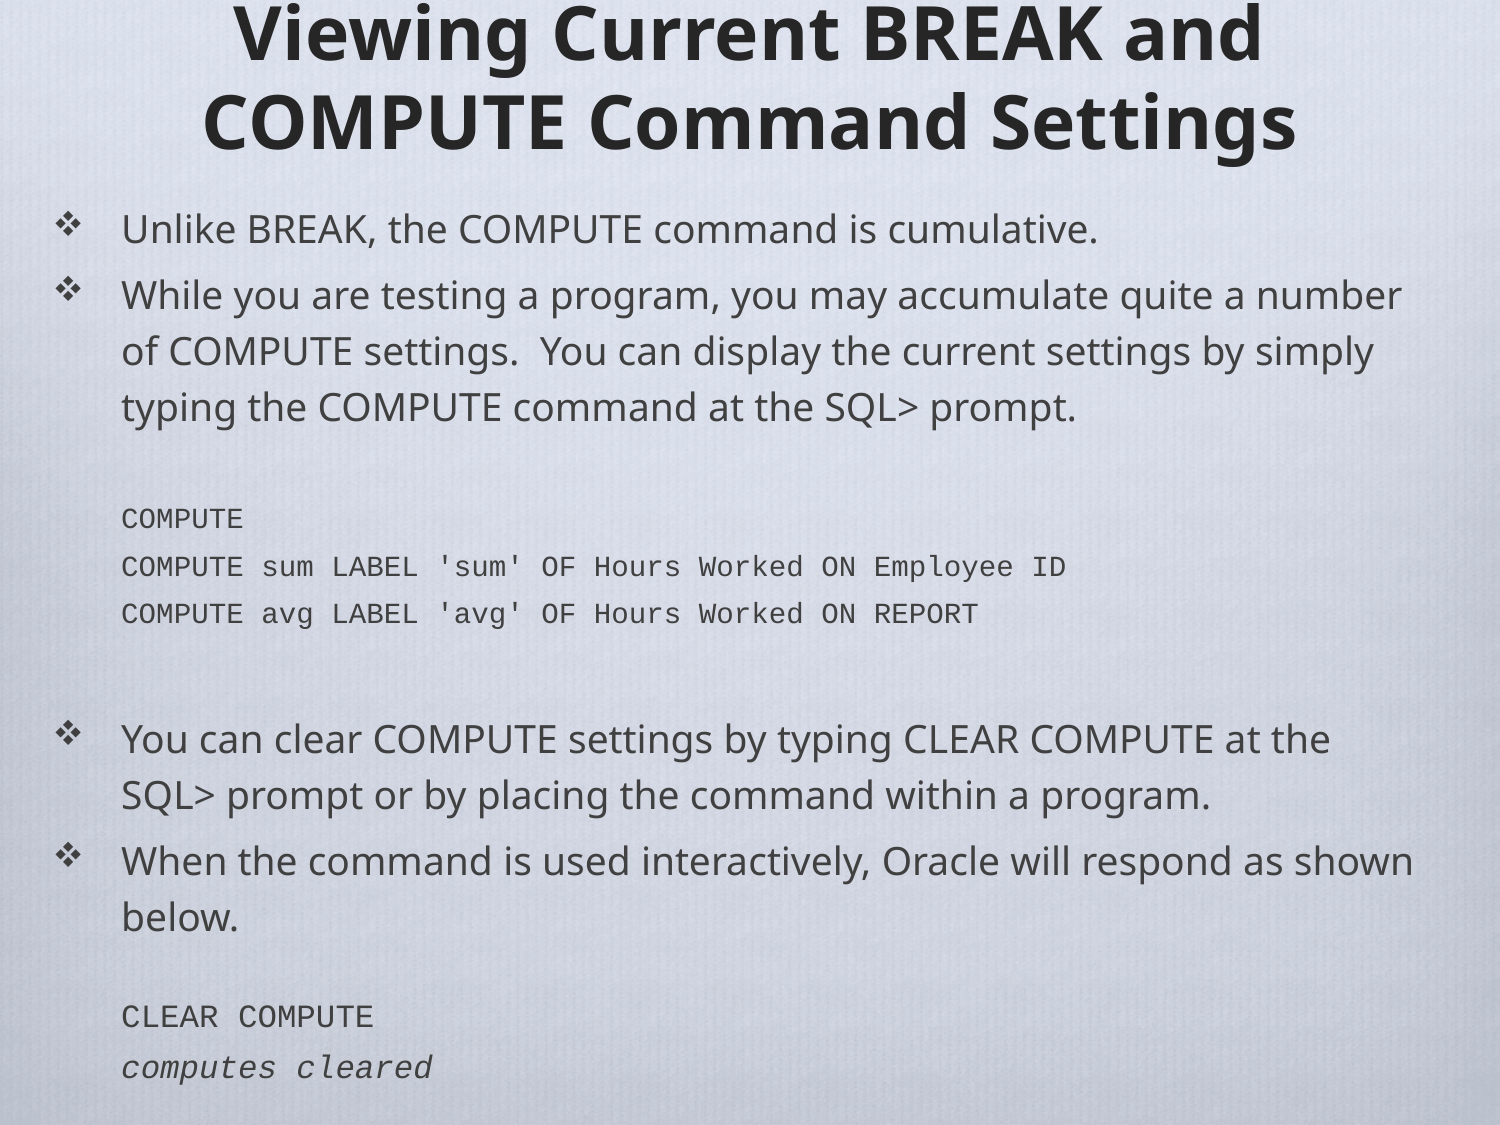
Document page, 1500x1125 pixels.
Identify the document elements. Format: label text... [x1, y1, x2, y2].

list Unlike BREAK, the COMPUTE command is cumulative. While you are testing a program, you may accumulate quite a number of COMPUTE settings. You can display the current settings by simply typing the COMPUTE command at the SQL> prompt. COMPUTE COMPUTE sum LABEL 'sum' OF Hours Worked ON Employee ID COMPUTE avg LABEL 'avg' OF Hours Worked ON REPORT You can clear COMPUTE settings by typing CLEAR COMPUTE at the SQL> prompt or by placing the command within a program. When the command is used interactively, Oracle will respond as shown below. CLEAR COMPUTE computes cleared [37, 187, 1450, 1100]
title Viewing Current BREAK and COMPUTE Command Settings [112, 0, 1388, 150]
